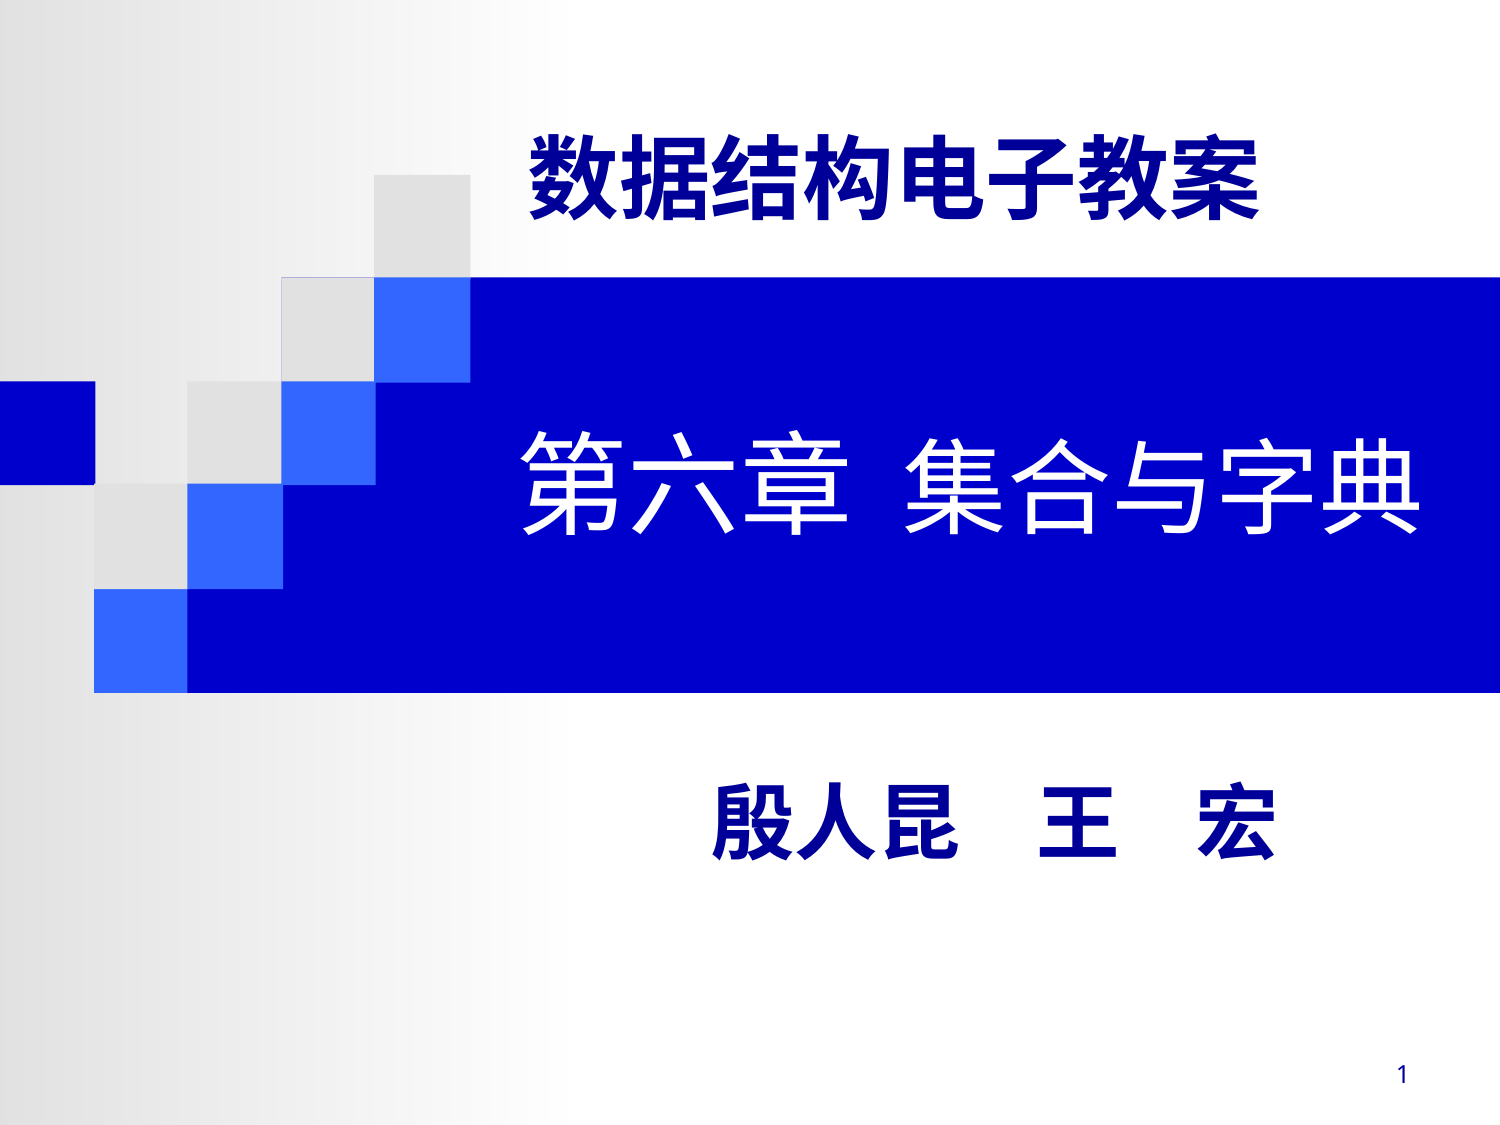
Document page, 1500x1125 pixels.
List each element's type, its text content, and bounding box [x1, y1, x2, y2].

text_box 殷人昆 王 宏 [696, 763, 1295, 878]
slide_number 1 [1074, 1025, 1425, 1100]
subtitle 数据结构电子教案 [512, 113, 1317, 256]
title 第六章 集合与字典 [487, 299, 1475, 663]
